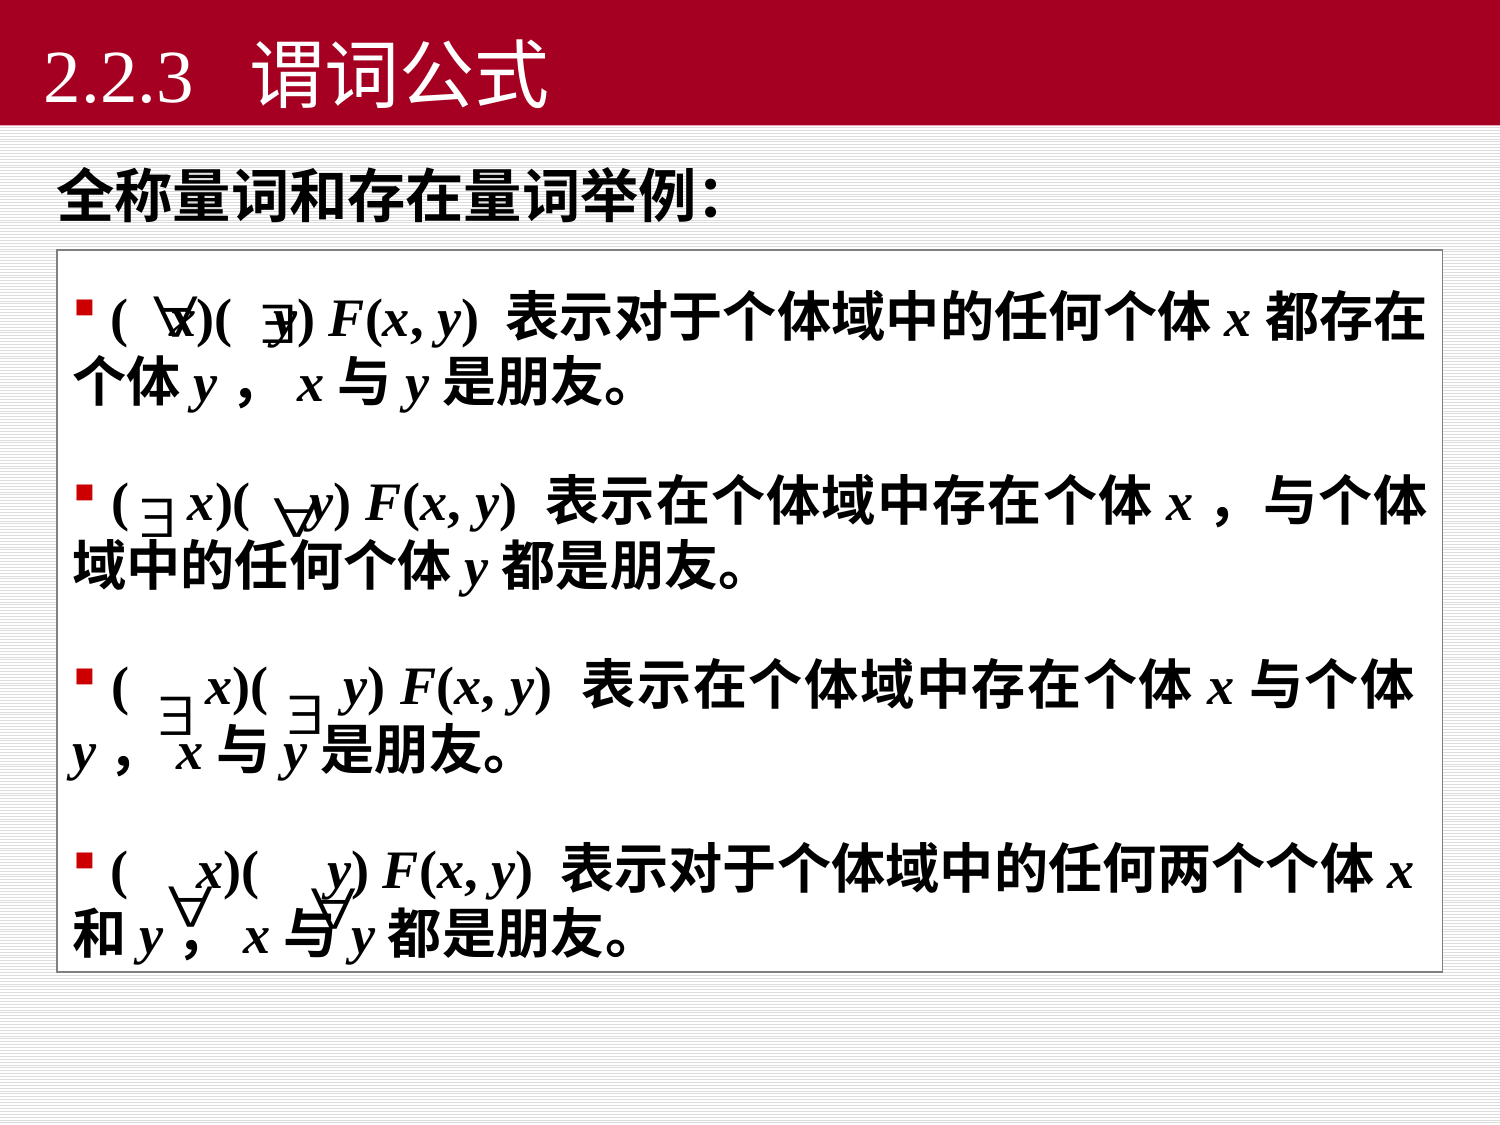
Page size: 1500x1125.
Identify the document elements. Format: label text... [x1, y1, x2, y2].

slide_number [1109, 1052, 1461, 1125]
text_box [130, 490, 179, 547]
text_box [128, 284, 213, 351]
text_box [278, 687, 327, 745]
list 全称量词和存在量词举例： [40, 136, 1460, 460]
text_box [251, 296, 300, 353]
title 2.2.3 谓词公式 [0, 0, 1500, 126]
text_box ( x)( y) F(x, y) 表示对于个体域中的任何个体x都存在个体y，x与y是朋友。 ( x)( y) F(x, y) 表示在个体域中存在个体x，与个体域中的任何个体y都是朋友。 ( x)( y) F(x, y) 表示在个体域中存在个体x与个体y，x与y是朋友。 ( x)( y) F(x, y) 表示对于个体域中的任何两个个体x和y，x与y都是朋友。 [57, 250, 1443, 973]
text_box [143, 873, 228, 940]
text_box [149, 688, 198, 745]
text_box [248, 486, 335, 550]
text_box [286, 876, 370, 942]
